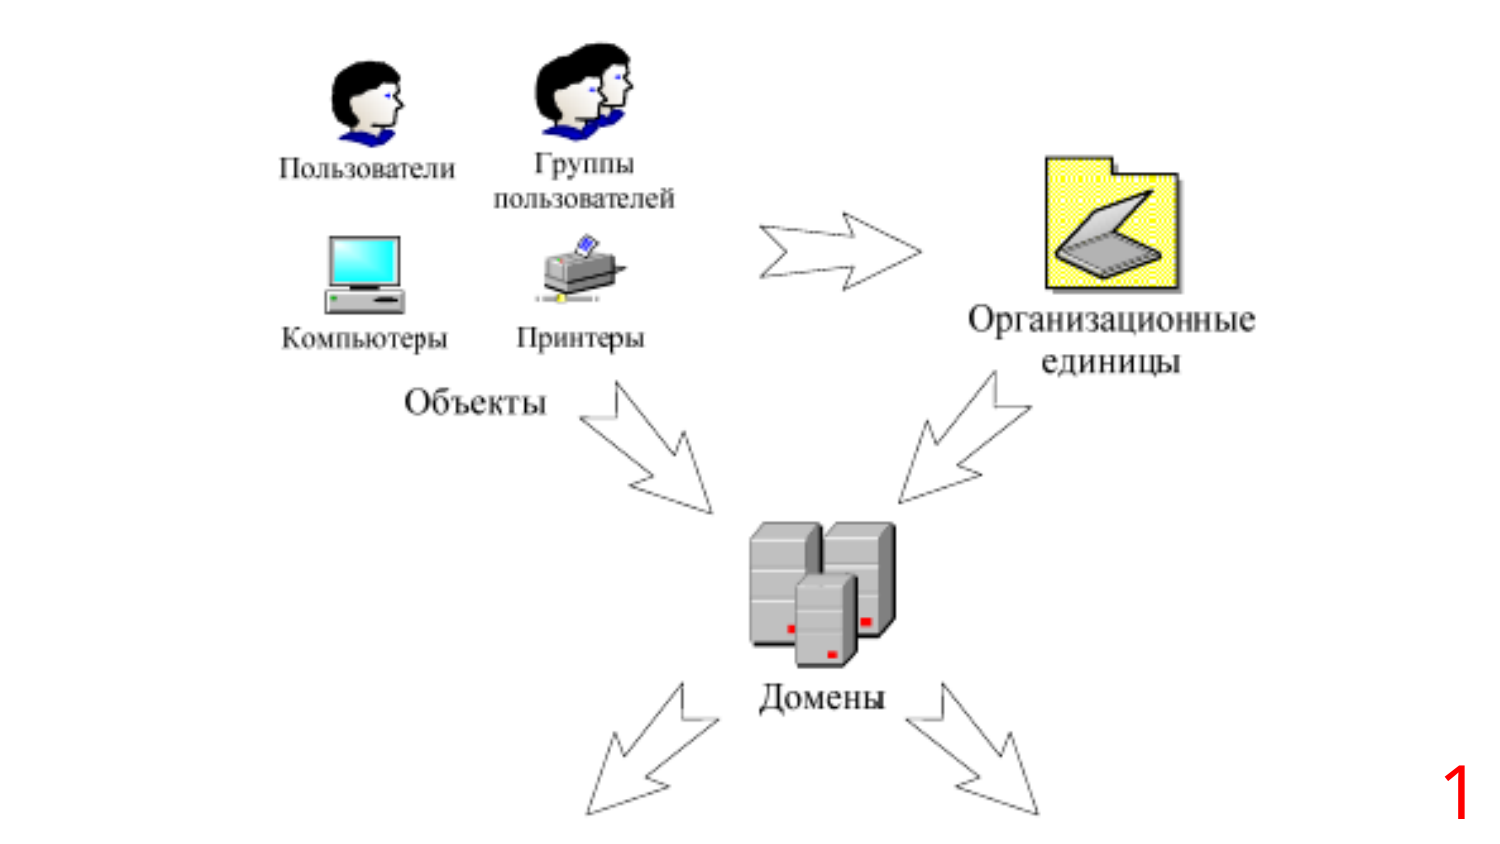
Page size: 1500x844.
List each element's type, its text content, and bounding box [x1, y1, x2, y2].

picture [214, 0, 1286, 844]
text_box 1 [1423, 737, 1496, 843]
